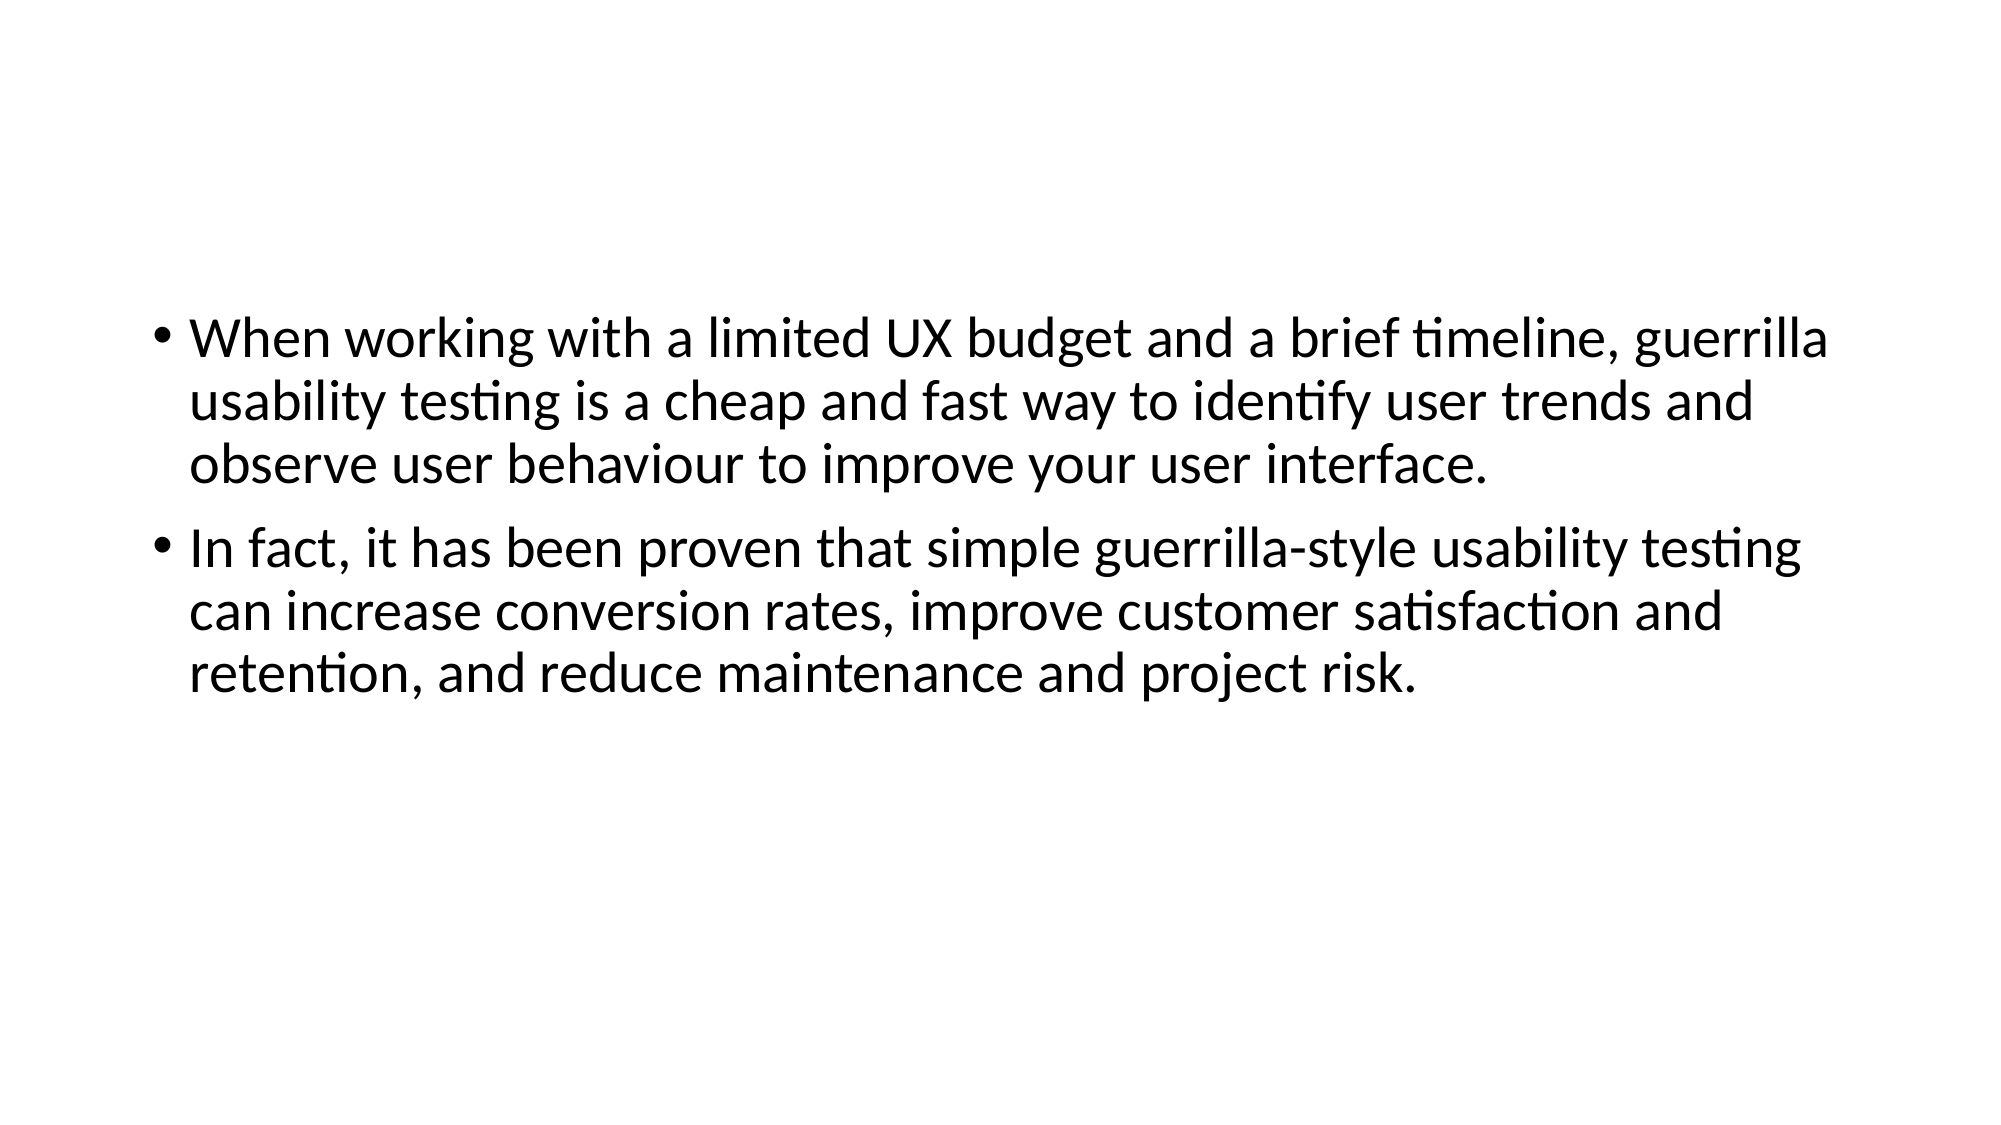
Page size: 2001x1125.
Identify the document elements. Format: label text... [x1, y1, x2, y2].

list When working with a limited UX budget and a brief timeline, guerrilla usability testing is a cheap and fast way to identify user trends and observe user behaviour to improve your user interface. In fact, it has been proven that simple guerrilla-style usability testing can increase conversion rates, improve customer satisfaction and retention, and reduce maintenance and project risk. [137, 299, 1863, 1014]
